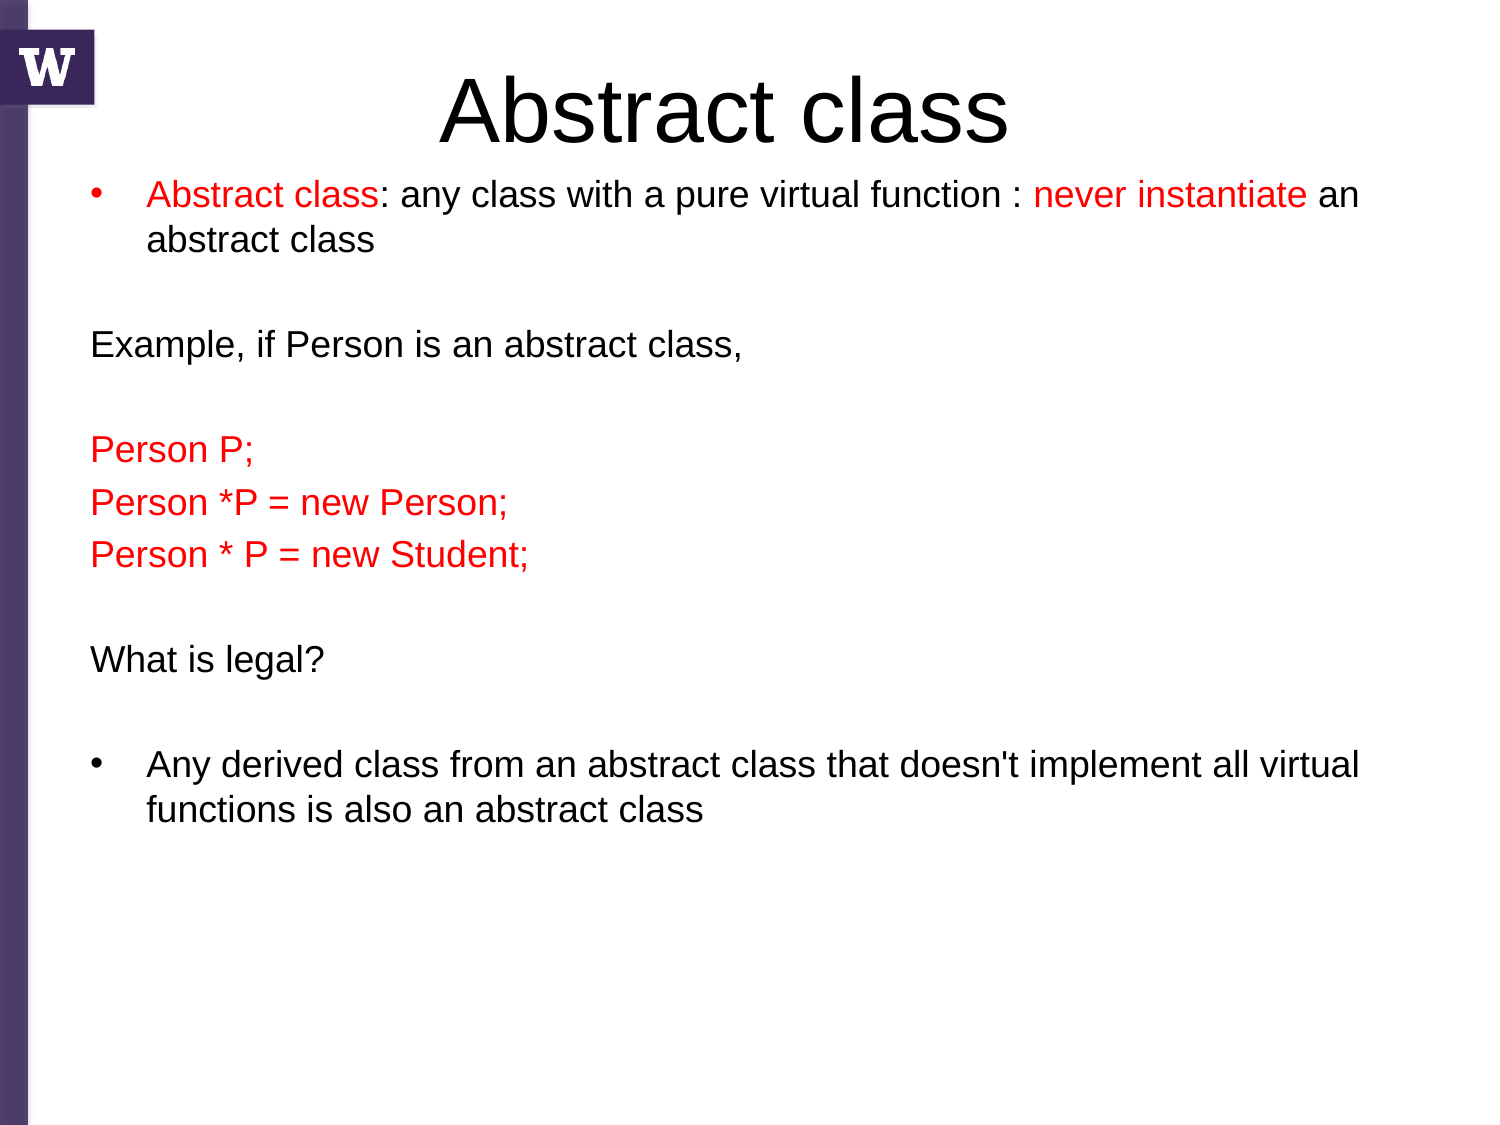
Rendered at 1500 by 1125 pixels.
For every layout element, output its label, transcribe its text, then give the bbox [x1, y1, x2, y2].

picture [19, 48, 50, 86]
list Abstract class: any class with a pure virtual function : never instantiate an abstract class Example, if Person is an abstract class, Person P; Person *P = new Person; Person * P = new Student; What is legal? Any derived class from an abstract class that doesn't implement all virtual functions is also an abstract class [75, 162, 1425, 1025]
title Abstract class [50, 37, 1400, 175]
